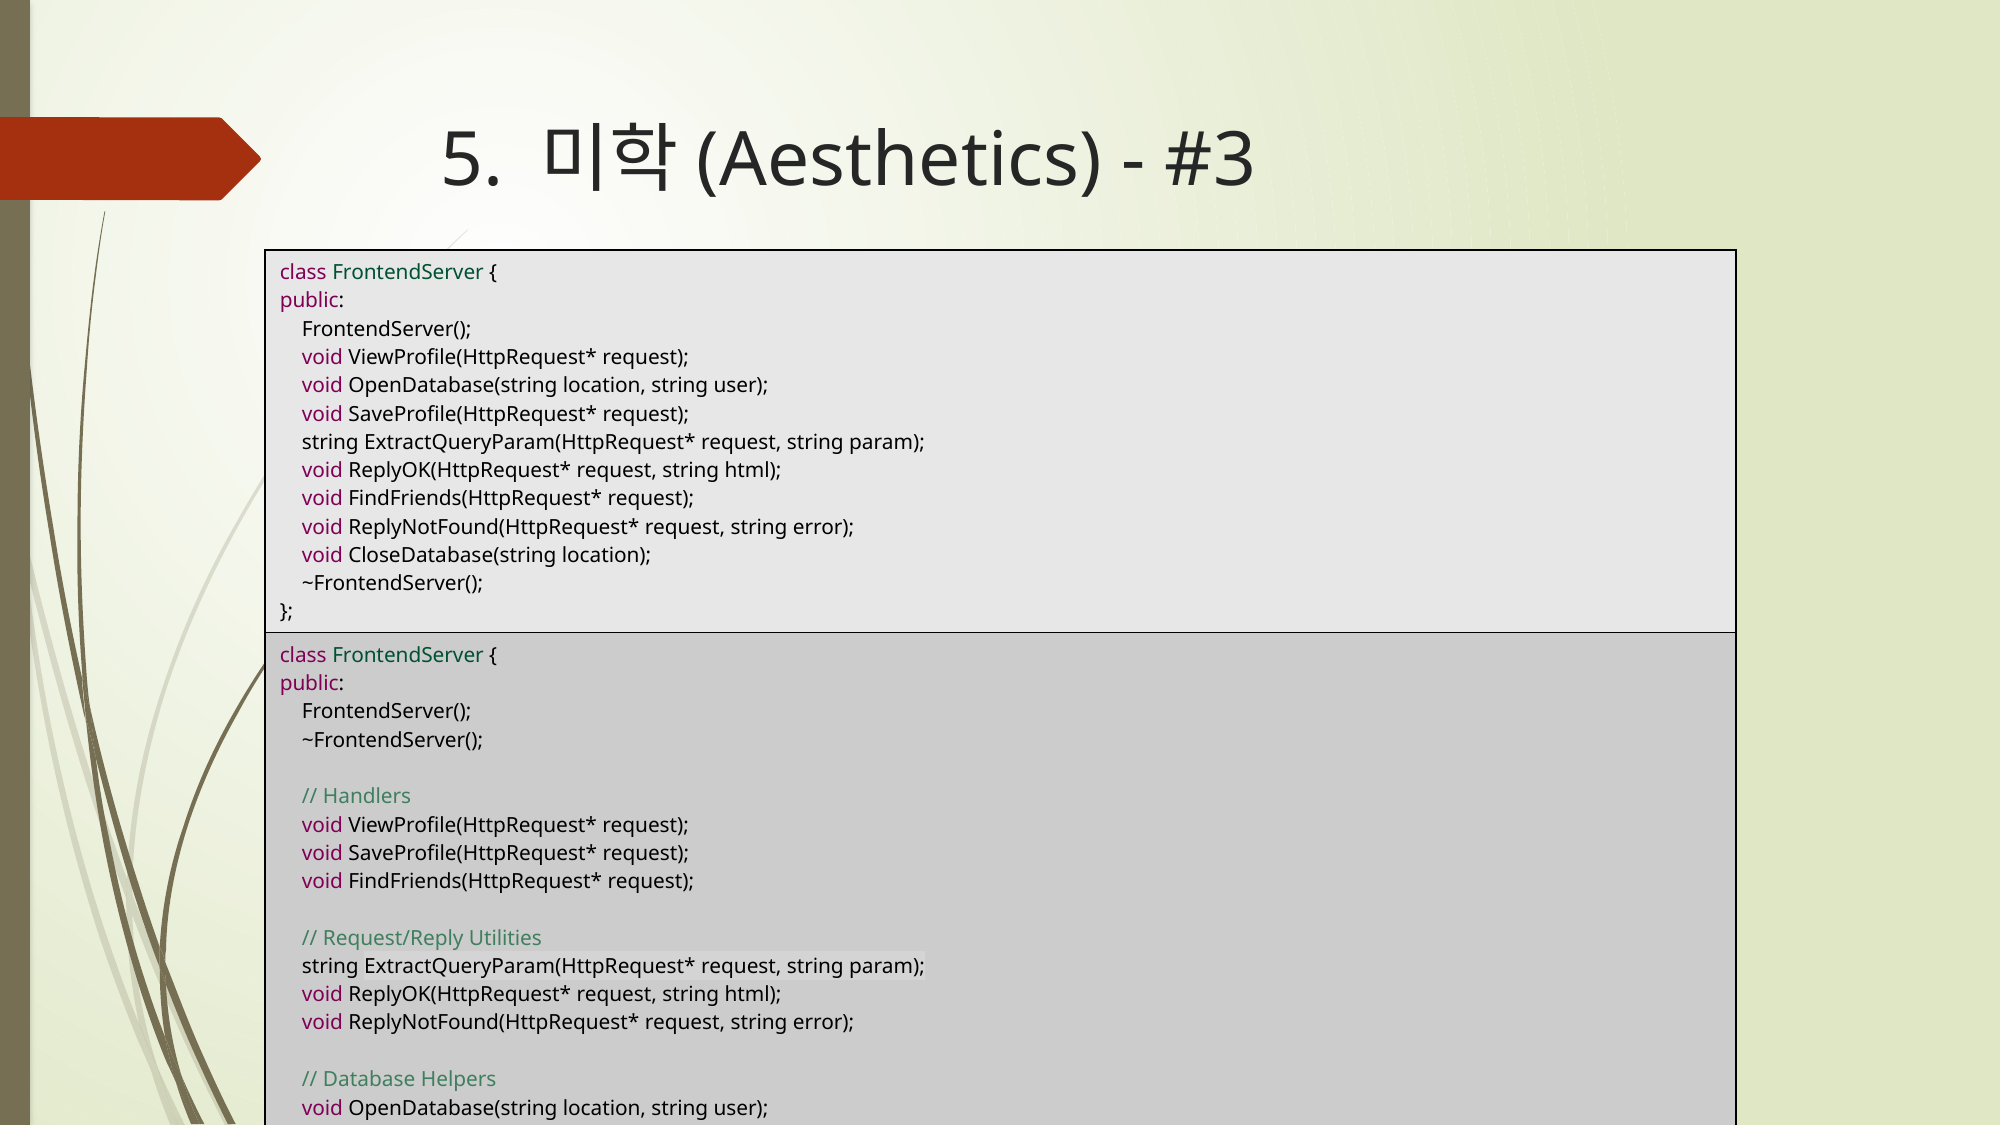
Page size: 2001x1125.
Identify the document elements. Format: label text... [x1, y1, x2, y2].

title 5. 미학(Aesthetics) - #3 [425, 102, 1888, 313]
table_cell class FrontendServer { public: FrontendServer(); ~FrontendServer(); // Handlers void ViewProfile(HttpRequest* request); void SaveProfile(HttpRequest* request); void FindFriends(HttpRequest* request); // Request/Reply Utilities string ExtractQueryParam(HttpRequest* request, string param); void ReplyOK(HttpRequest* request, string html); void ReplyNotFound(HttpRequest* request, string error); // Database Helpers void OpenDatabase(string location, string user); void CloseDatabase(string location); }; [266, 633, 1735, 1125]
table_header class FrontendServer { public: FrontendServer(); void ViewProfile(HttpRequest* request); void OpenDatabase(string location, string user); void SaveProfile(HttpRequest* request); string ExtractQueryParam(HttpRequest* request, string param); void ReplyOK(HttpRequest* request, string html); void FindFriends(HttpRequest* request); void ReplyNotFound(HttpRequest* request, string error); void CloseDatabase(string location); ~FrontendServer(); }; [266, 251, 1735, 632]
